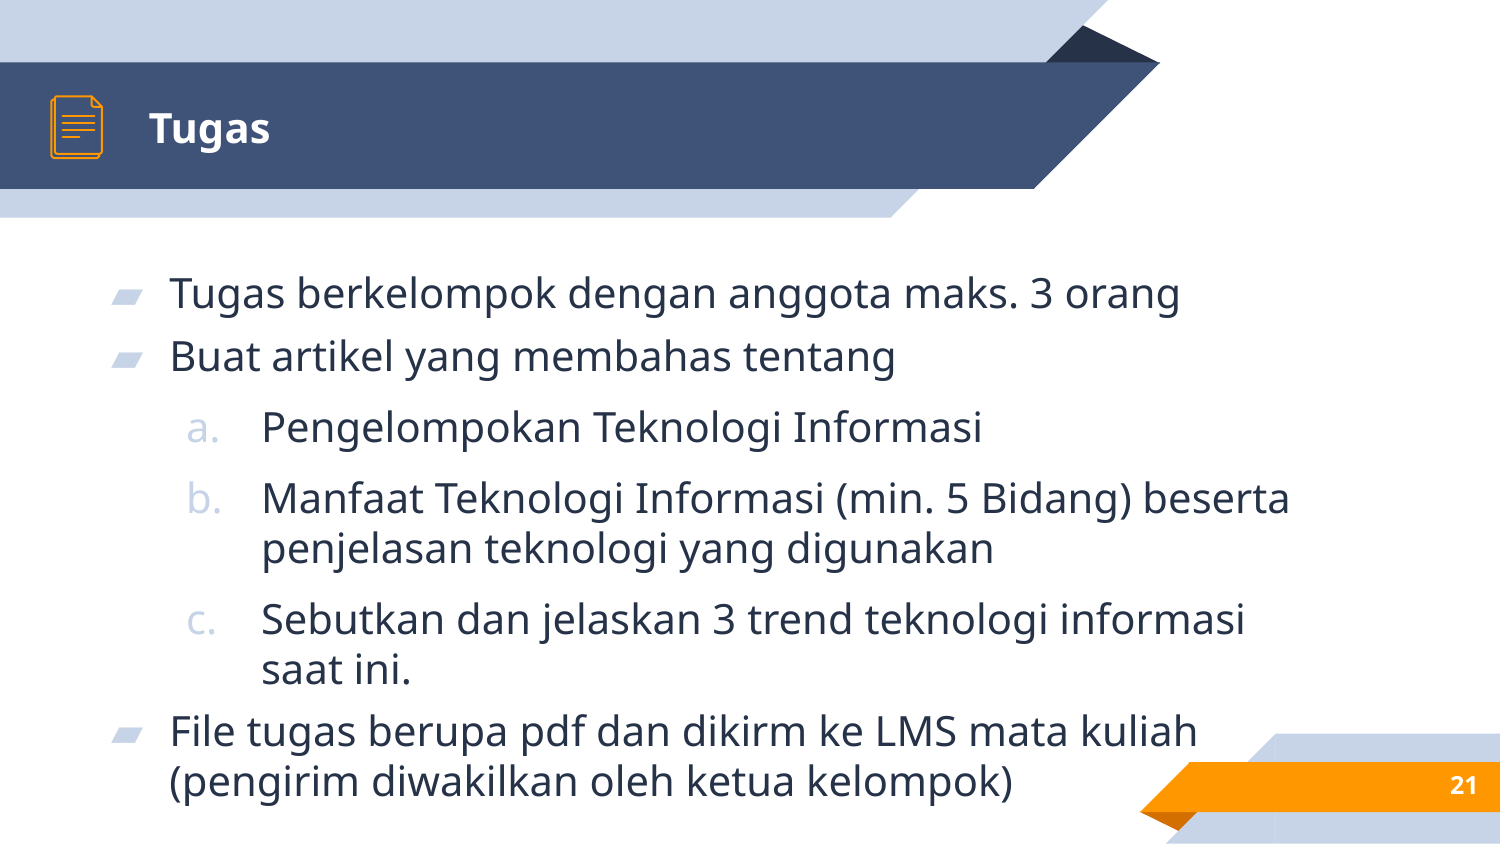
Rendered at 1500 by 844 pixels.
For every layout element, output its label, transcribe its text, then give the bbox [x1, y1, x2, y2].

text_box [50, 96, 103, 159]
list Tugas berkelompok dengan anggota maks. 3 orang Buat artikel yang membahas tentang Pengelompokan Teknologi Informasi Manfaat Teknologi Informasi (min. 5 Bidang) beserta penjelasan teknologi yang digunakan Sebutkan dan jelaskan 3 trend teknologi informasi saat ini. File tugas berupa pdf dan dikirm ke LMS mata kuliah (pengirim diwakilkan oleh ketua kelompok) [79, 252, 1332, 780]
title Tugas [133, 64, 997, 190]
slide_number 21 [1249, 760, 1494, 813]
